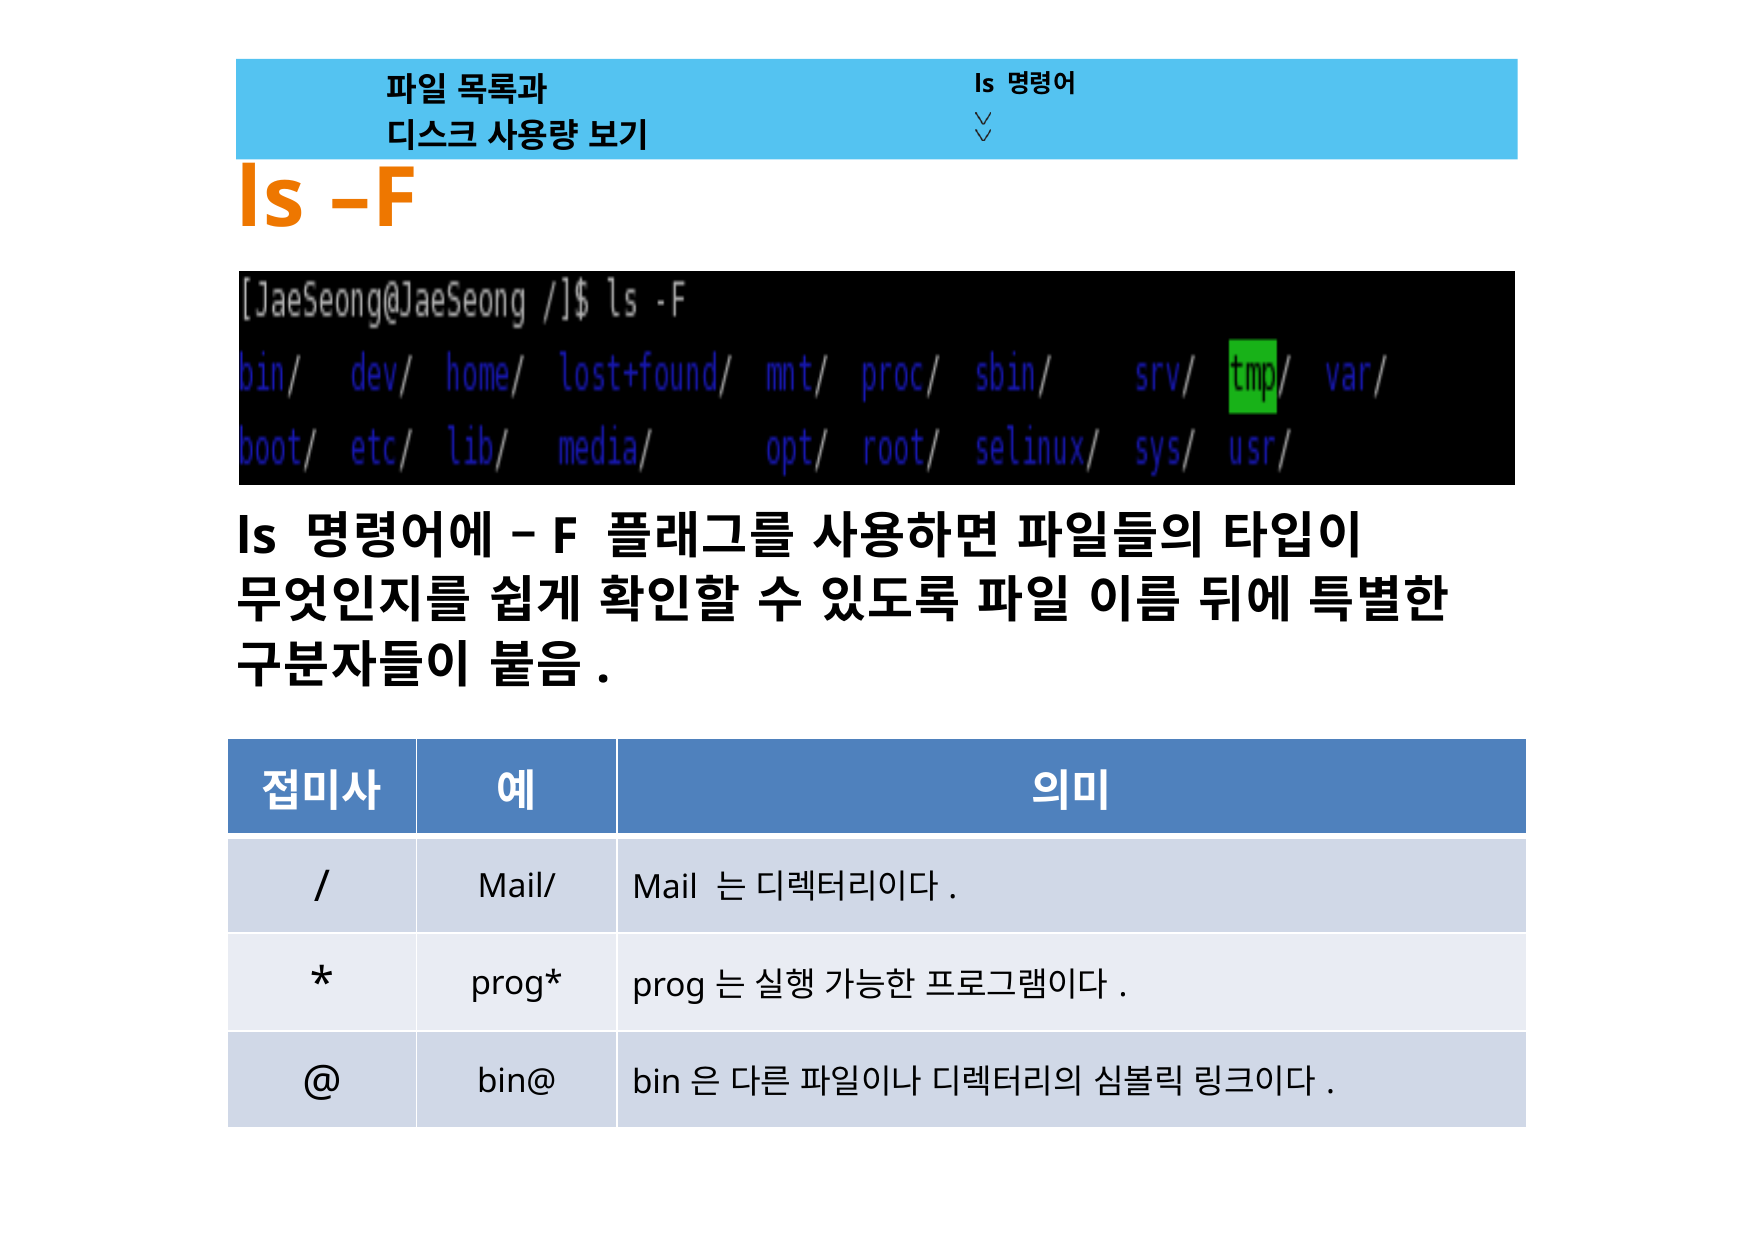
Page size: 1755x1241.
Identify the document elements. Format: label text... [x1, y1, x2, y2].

table_header 예 [417, 739, 616, 833]
text_box [0, 0, 1755, 75]
table_cell Mail 는 디렉터리이다. [618, 839, 1526, 932]
table_header 의미 [618, 739, 1526, 833]
table_cell / [228, 839, 416, 932]
table_cell prog* [417, 934, 616, 1030]
list ls –F ls 명령어에 –F 플래그를 사용하면 파일들의 타입이 무엇인지를 쉽게 확인할 수 있도록 파일 이름 뒤에 특별한 구분자들이 붙음. [236, 188, 1515, 272]
table_cell bin@ [417, 1032, 616, 1127]
table_cell bin은 다른 파일이나 디렉터리의 심볼릭 링크이다. [618, 1032, 1526, 1127]
picture [238, 271, 1515, 485]
table_cell prog는 실행 가능한 프로그램이다. [618, 934, 1526, 1030]
table_cell * [228, 934, 416, 1030]
table_cell Mail/ [417, 839, 616, 932]
list 파일 목록과 디스크 사용량 보기 [386, 75, 801, 110]
table_cell @ [228, 1032, 416, 1127]
list ls 명령어 [974, 75, 1516, 110]
table_header 접미사 [228, 739, 416, 833]
picture [975, 112, 991, 141]
